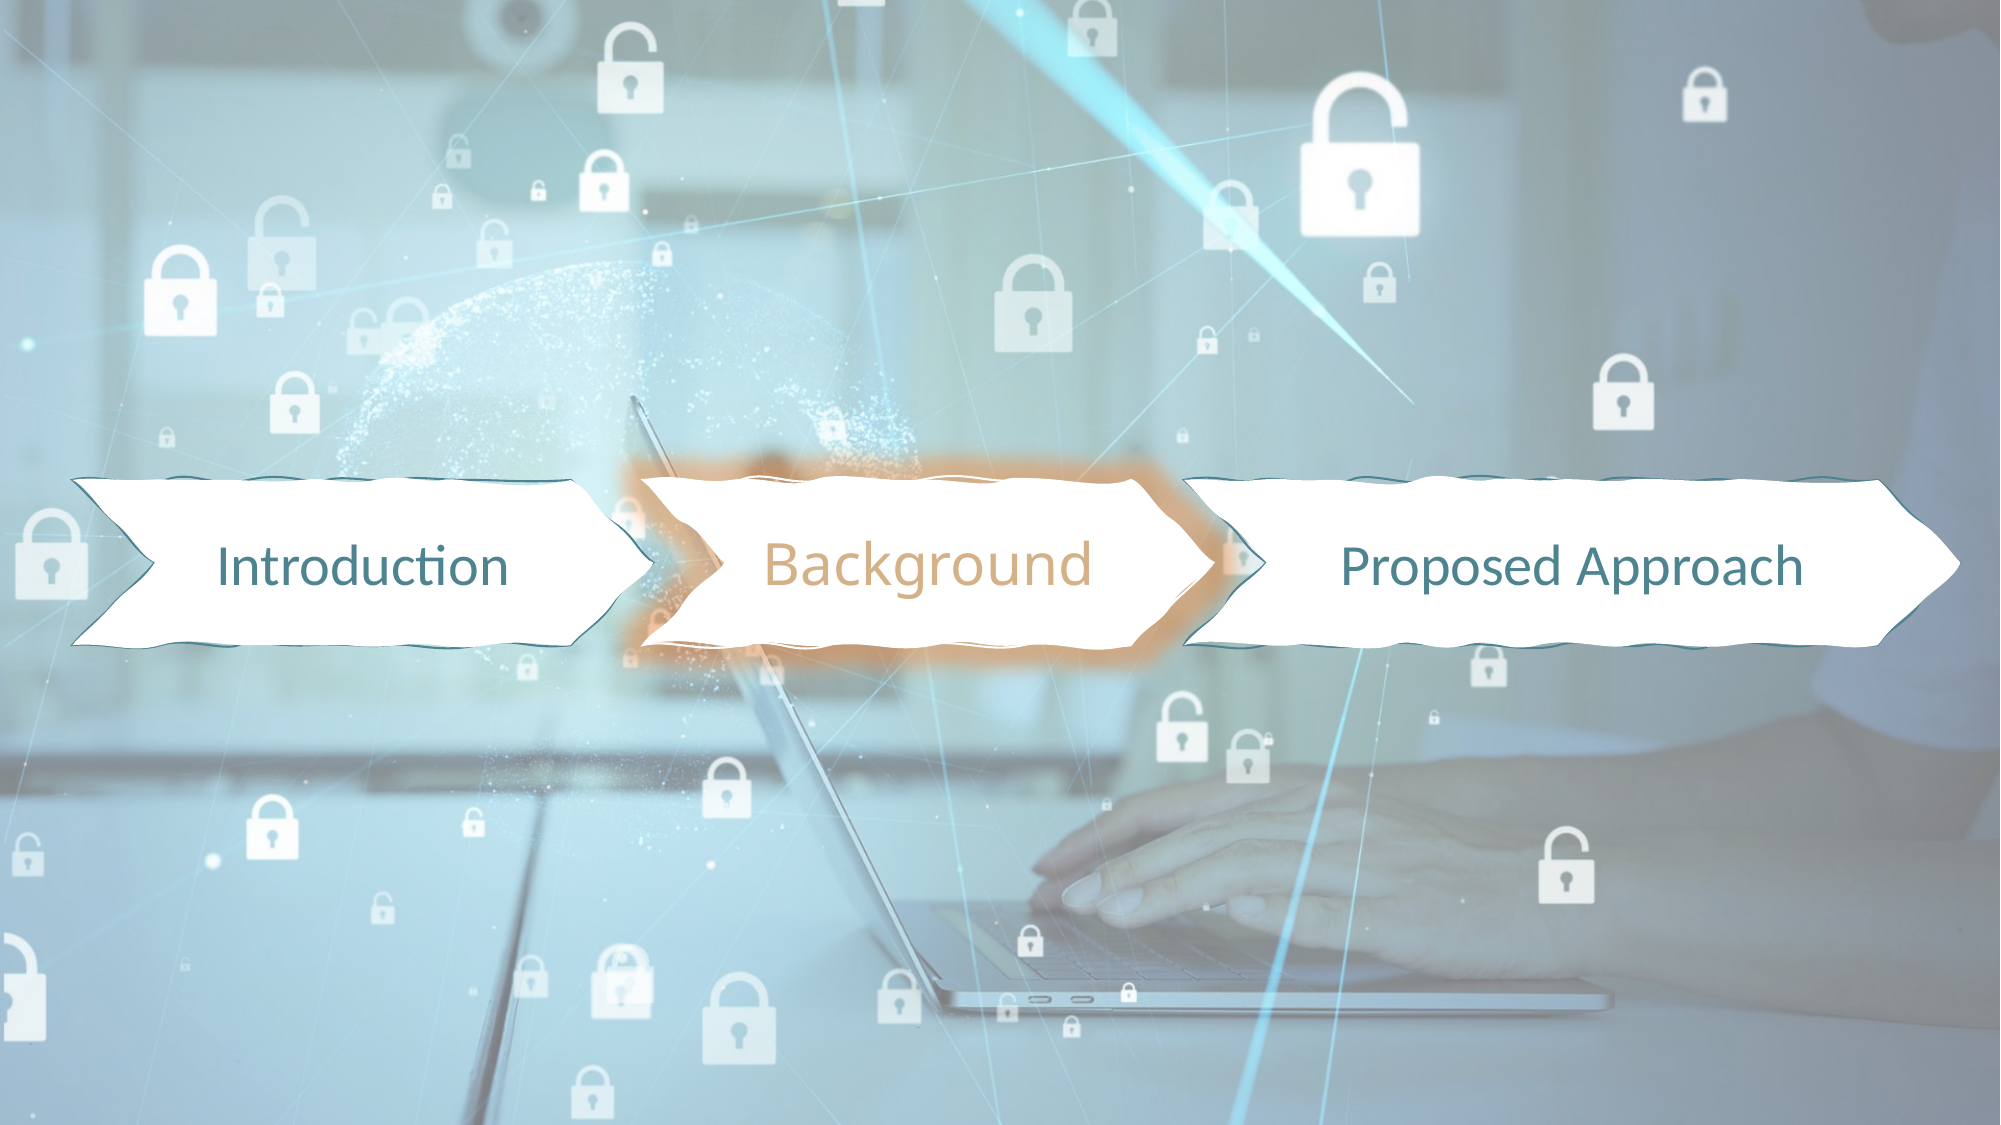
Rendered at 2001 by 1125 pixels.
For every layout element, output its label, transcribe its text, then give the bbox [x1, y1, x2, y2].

text_box Background [640, 474, 1216, 650]
text_box Introduction [70, 475, 655, 650]
text_box Proposed Approach [1181, 474, 1963, 650]
